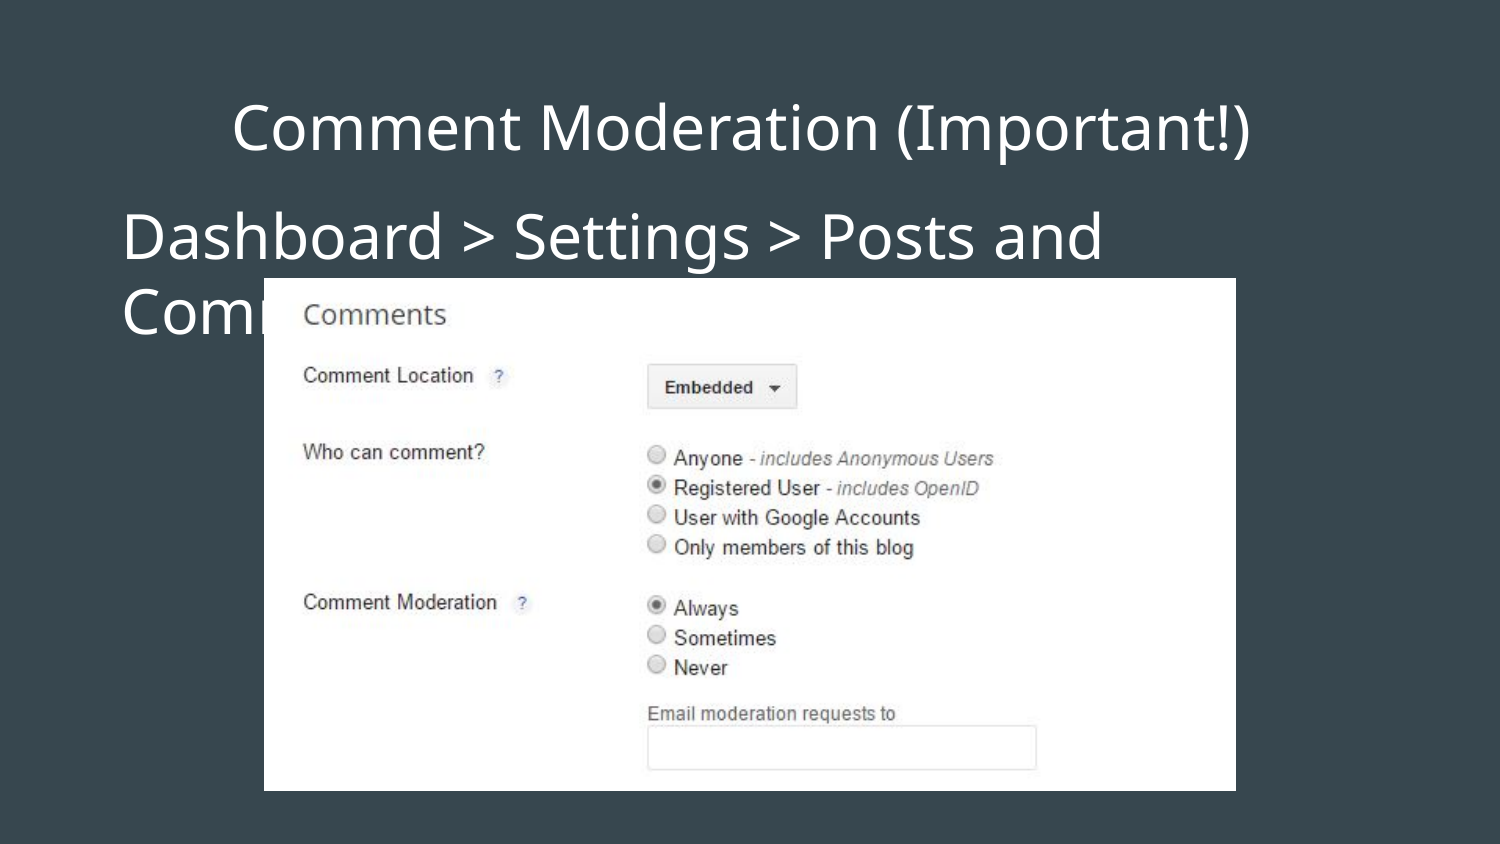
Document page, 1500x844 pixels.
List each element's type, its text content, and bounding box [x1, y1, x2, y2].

picture [264, 277, 1236, 791]
title Comment Moderation (Important!) [51, 72, 1449, 167]
text_box Dashboard > Settings > Posts and Comments [106, 182, 1441, 813]
